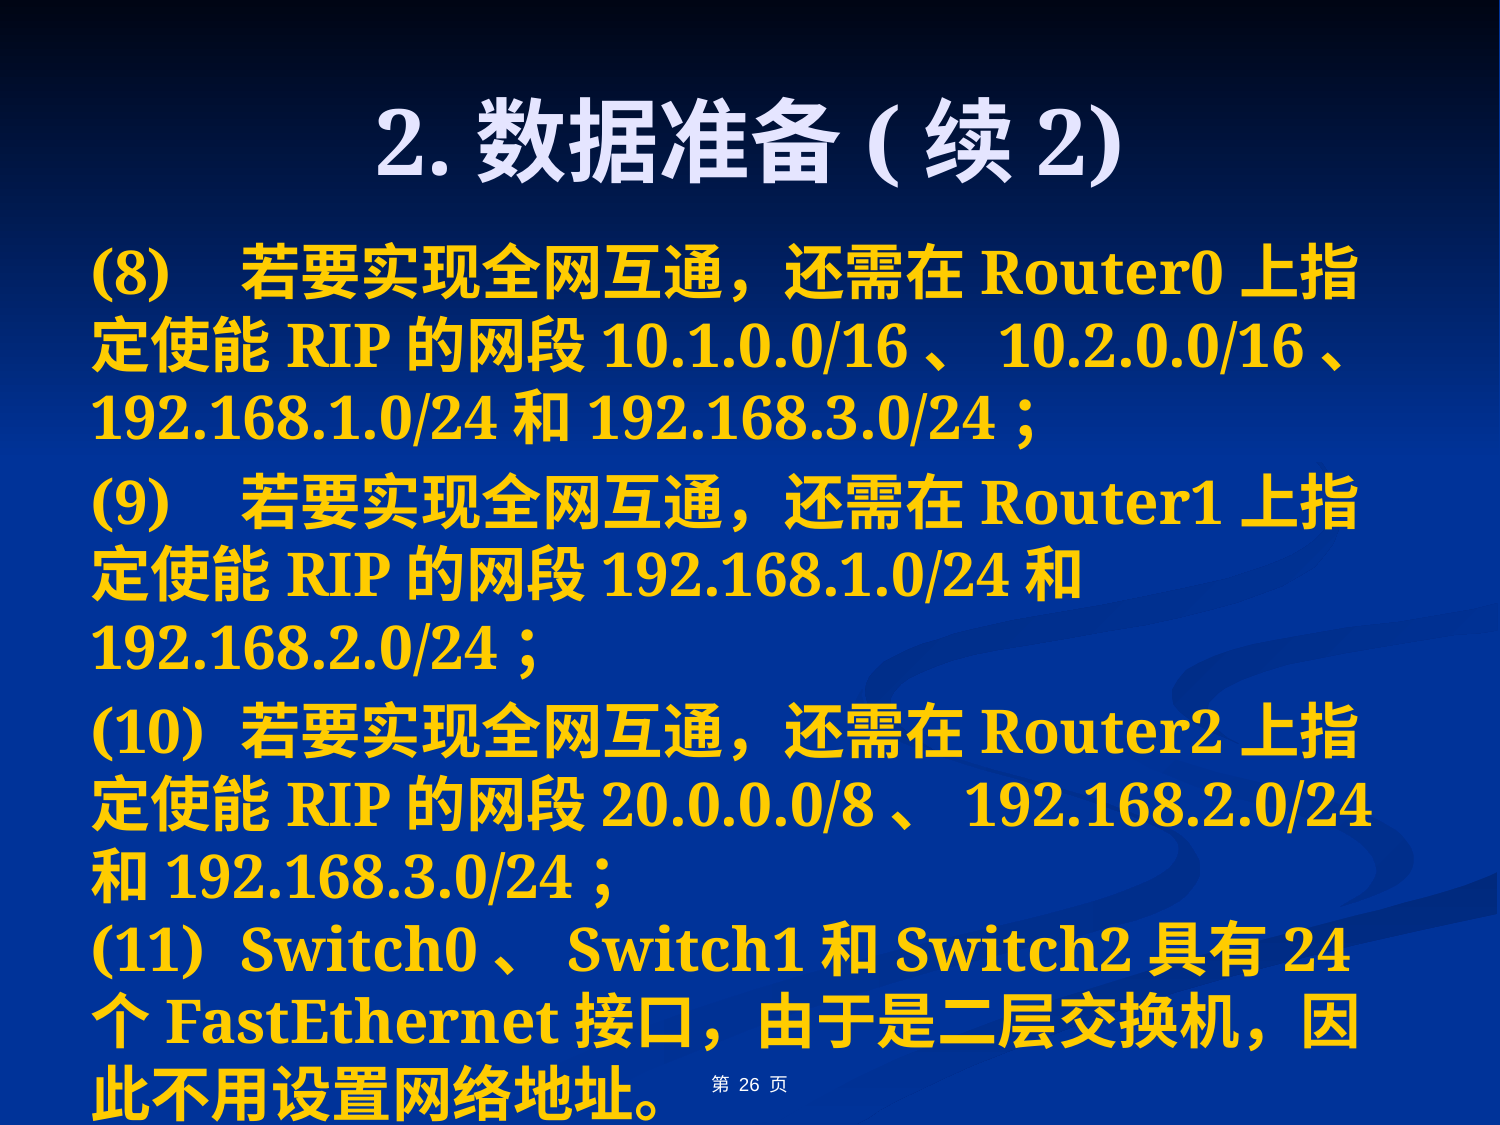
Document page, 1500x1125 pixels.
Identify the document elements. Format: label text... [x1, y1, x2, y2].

footer 第 26 页 [512, 1025, 988, 1104]
title 2.数据准备(续2) [75, 45, 1425, 226]
list (8) 若要实现全网互通，还需在Router0上指定使能RIP的网段10.1.0.0/16、10.2.0.0/16、192.168.1.0/24和192.168.3.0/24； (9) 若要实现全网互通，还需在Router1上指定使能RIP的网段192.168.1.0/24和192.168.2.0/24； (10) 若要实现全网互通，还需在Router2上指定使能RIP的网段20.0.0.0/8、192.168.2.0/24和192.168.3.0/24； (11) Switch0、Switch1和Switch2具有24个FastEthernet接口，由于是二层交换机，因此不用设置网络地址。 [75, 226, 1425, 970]
